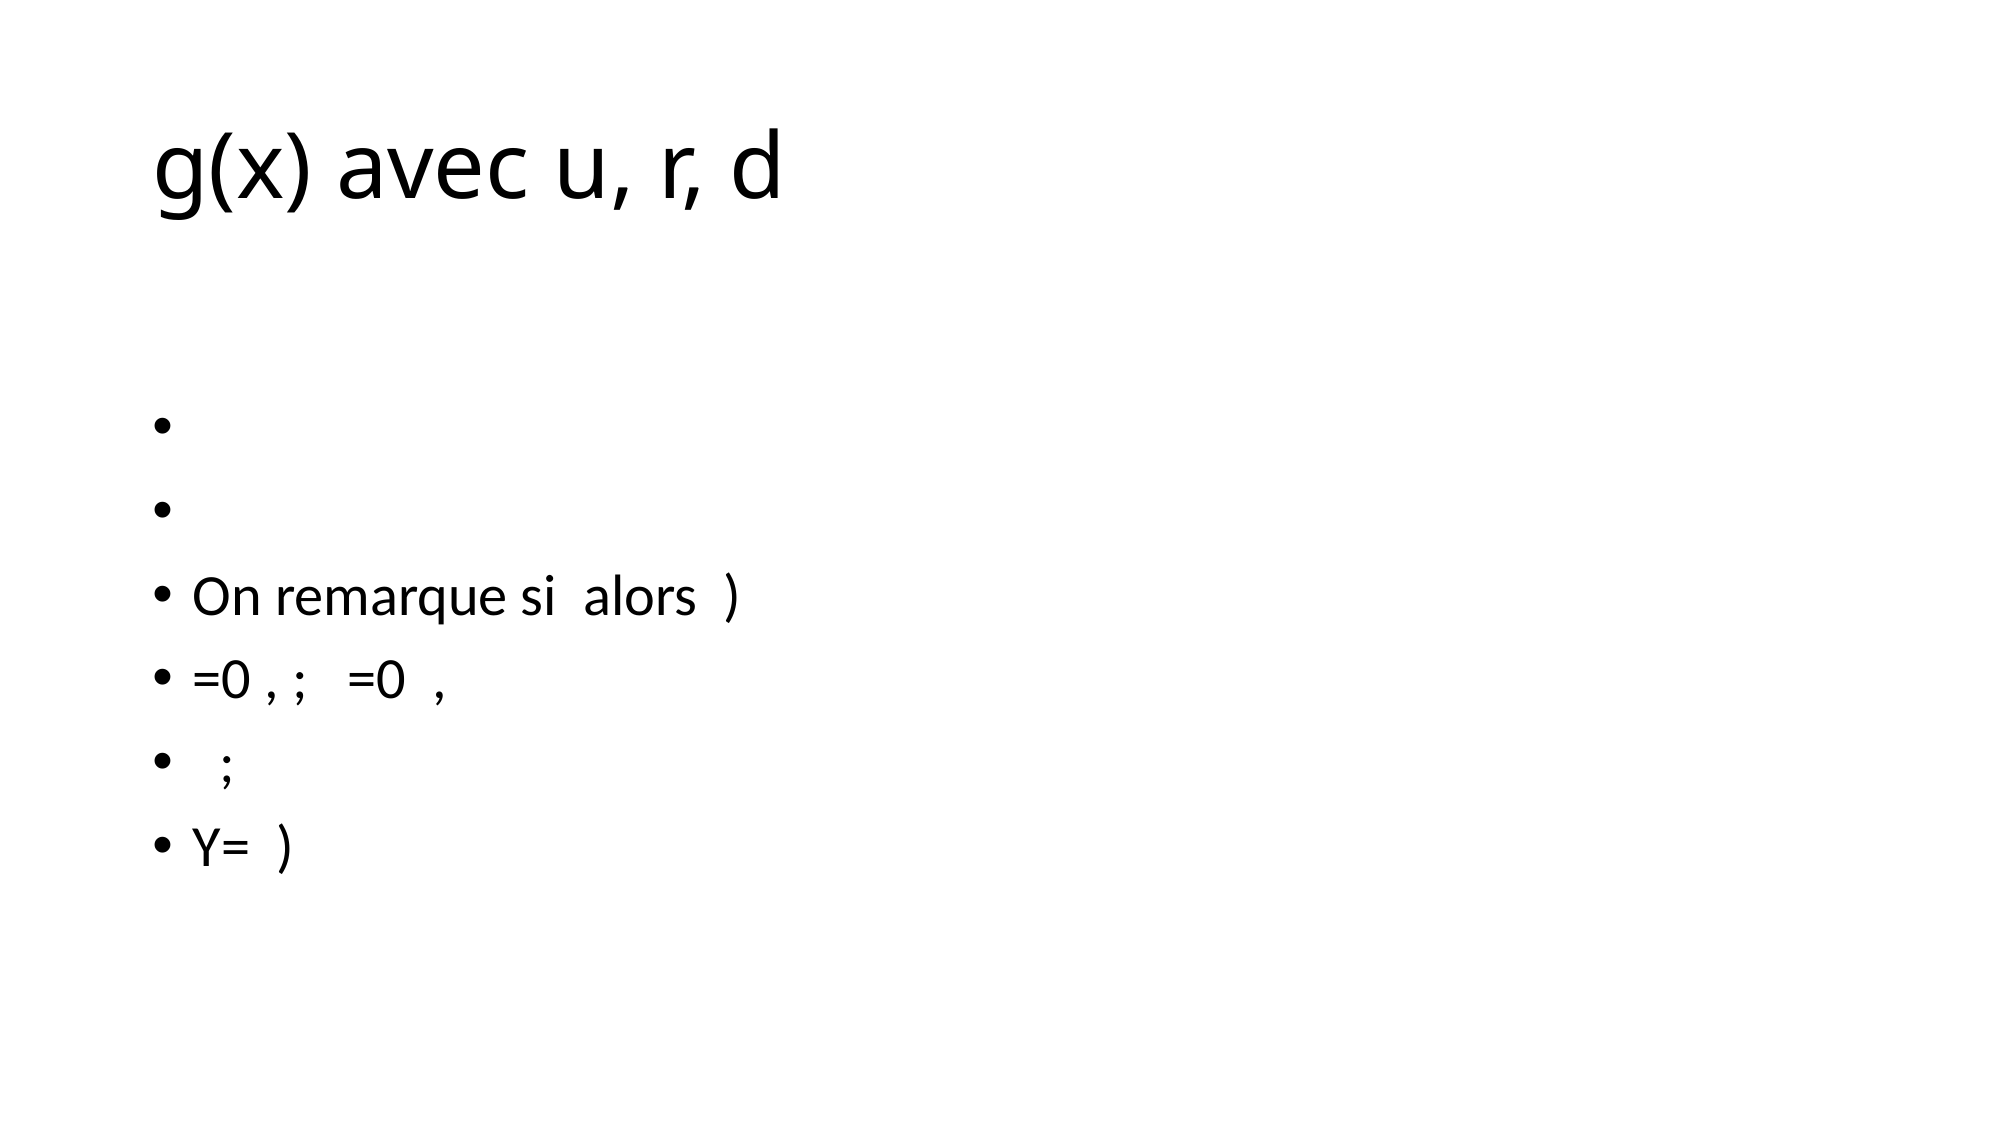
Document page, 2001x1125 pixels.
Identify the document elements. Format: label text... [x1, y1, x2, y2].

title g(x) avec u, r, d [137, 59, 1863, 278]
